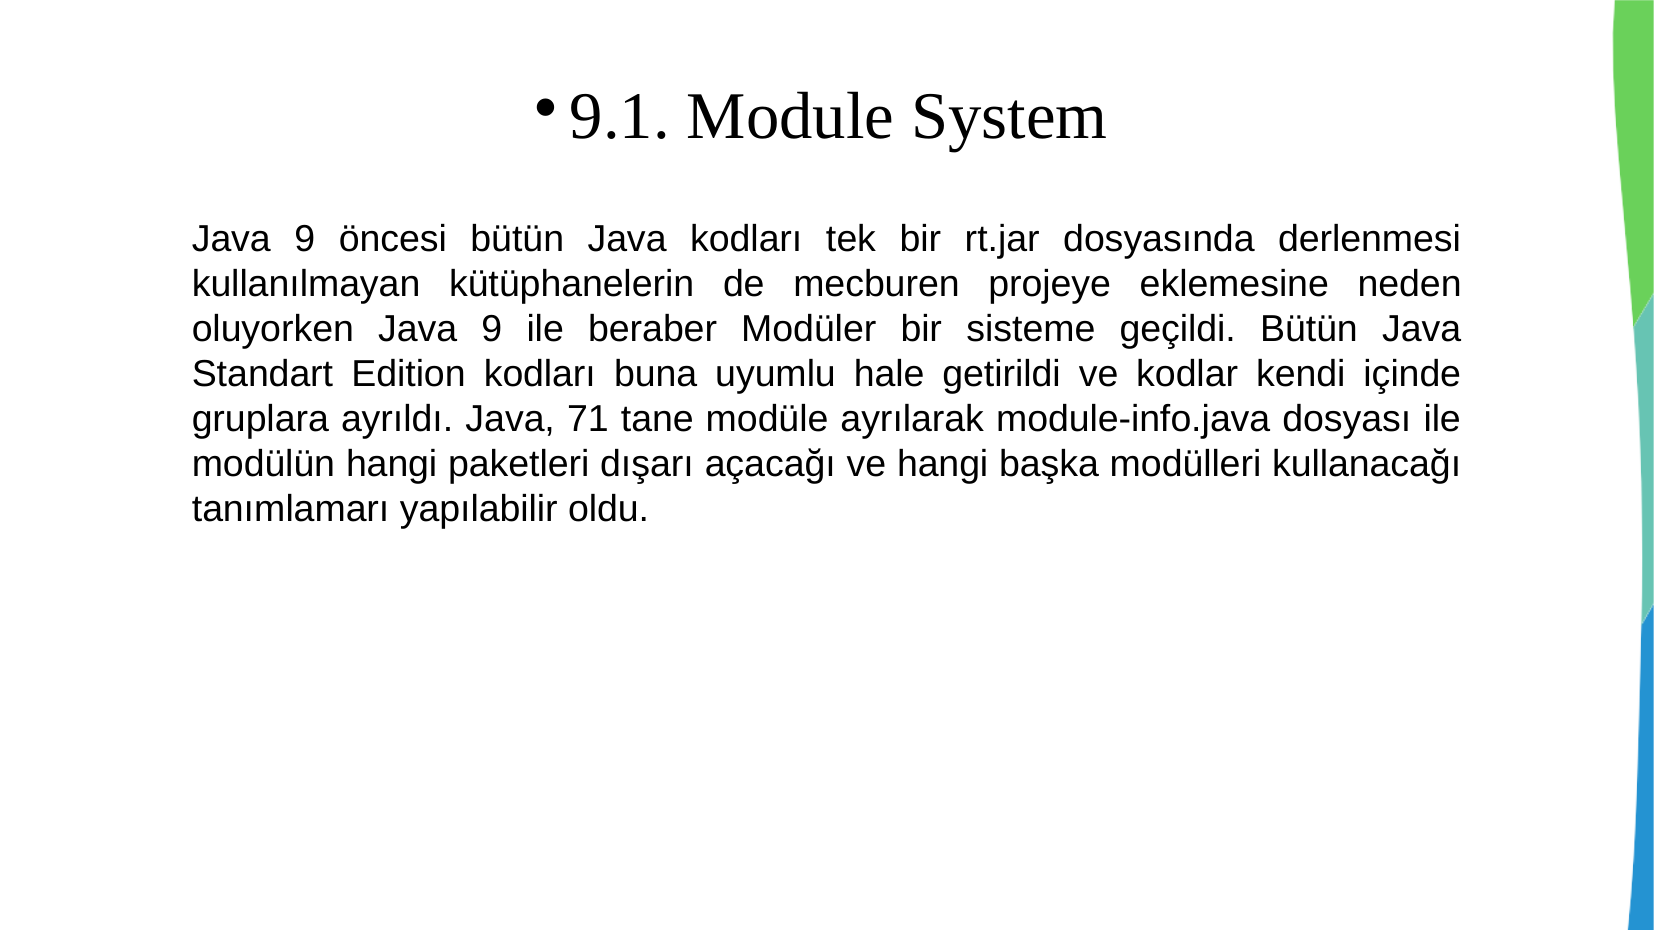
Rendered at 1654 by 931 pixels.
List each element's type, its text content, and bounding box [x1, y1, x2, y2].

text_box Java 9 öncesi bütün Java kodları tek bir rt.jar dosyasında derlenmesi kullanılmayan kütüphanelerin de mecburen projeye eklemesine neden oluyorken Java 9 ile beraber Modüler bir sisteme geçildi. Bütün Java Standart Edition kodları buna uyumlu hale getirildi ve kodlar kendi içinde gruplara ayrıldı. Java, 71 tane modüle ayrılarak module-info.java dosyası ile modülün hangi paketleri dışarı açacağı ve hangi başka modülleri kullanacağı tanımlamarı yapılabilir oldu. [177, 206, 1477, 558]
picture [1612, 0, 1654, 930]
text_box 9.1. Module System [77, 67, 1566, 157]
